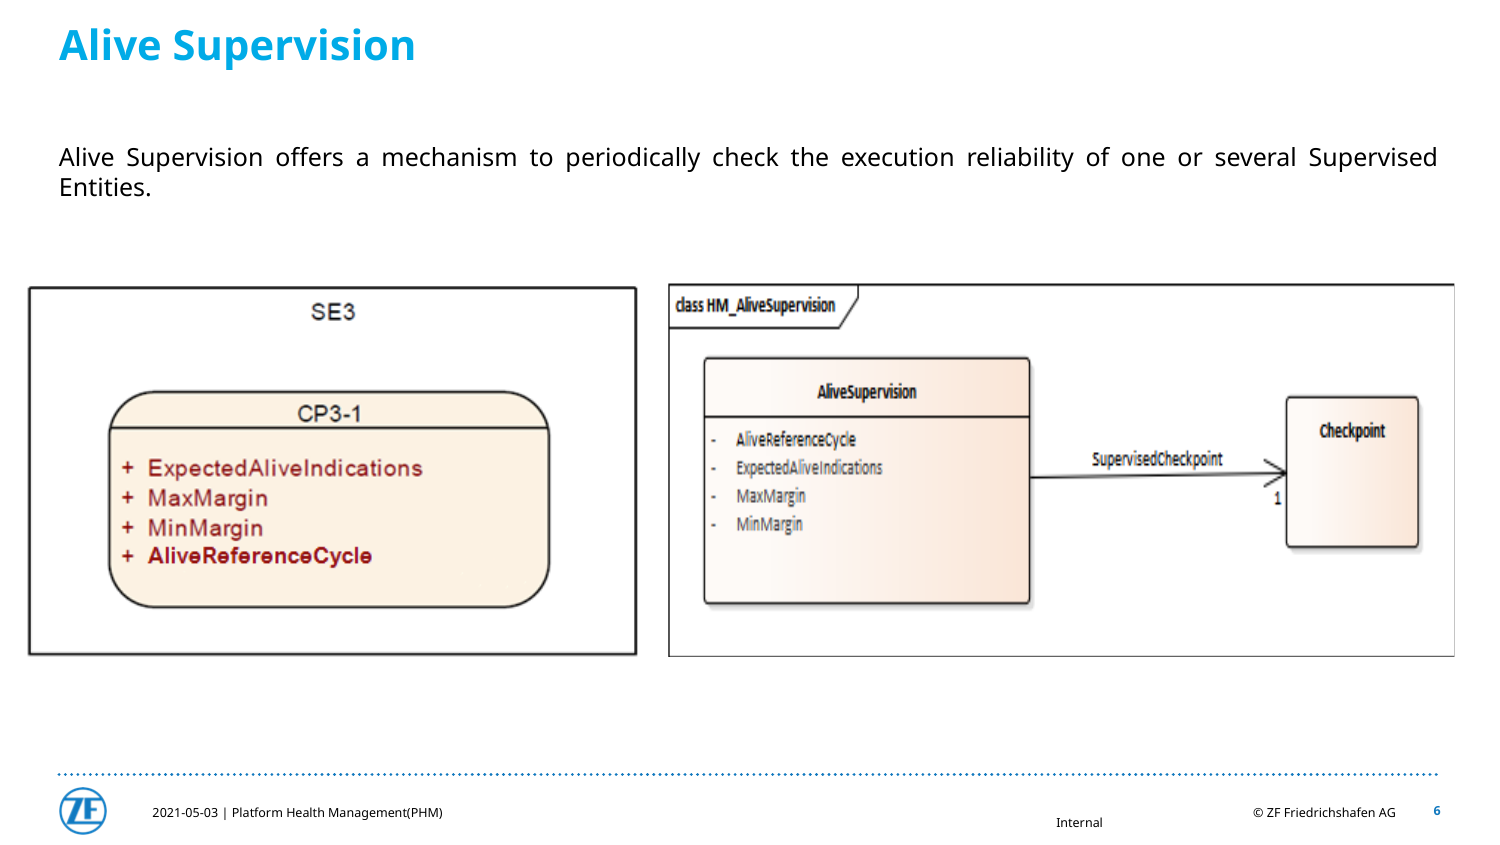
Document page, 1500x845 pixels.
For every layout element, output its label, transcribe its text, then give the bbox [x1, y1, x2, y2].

list Alive Supervision offers a mechanism to periodically check the execution reliability of one or several Supervised Entities. [59, 141, 1441, 193]
picture [667, 282, 1455, 657]
picture [24, 281, 640, 657]
footer 2021-05-03 | Platform Health Management(PHM) [152, 802, 1009, 821]
picture [59, 787, 107, 835]
title Alive Supervision [59, 19, 1441, 117]
slide_number 6 [1411, 802, 1441, 821]
